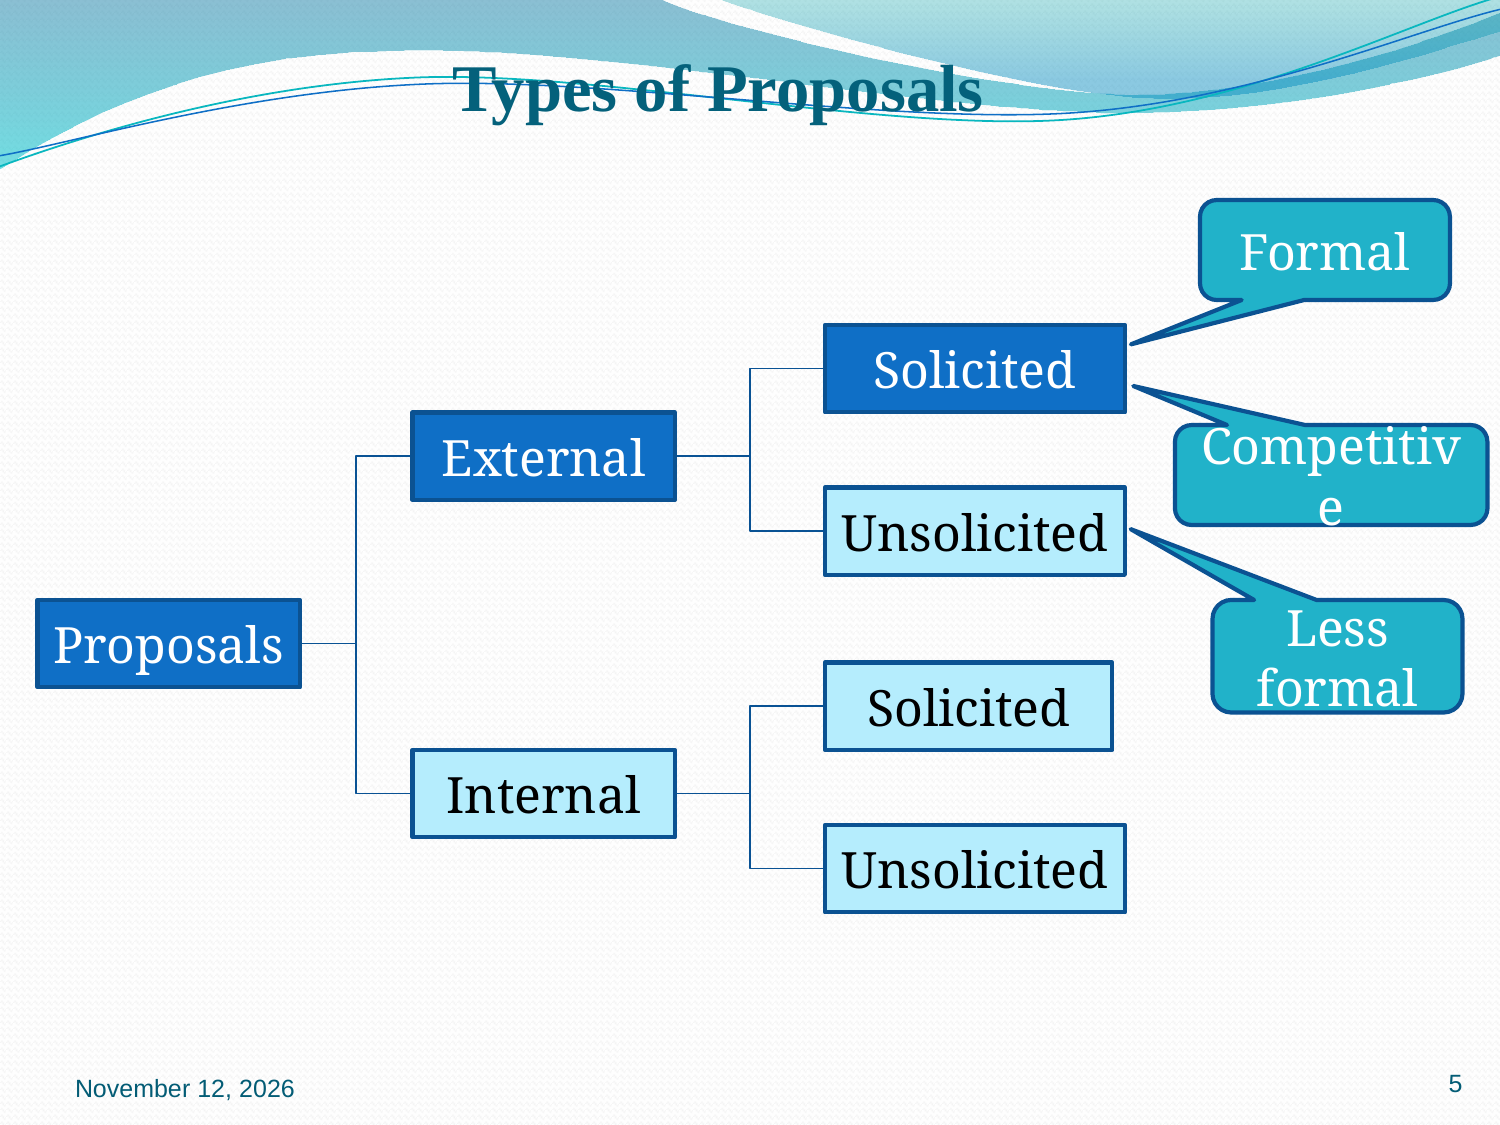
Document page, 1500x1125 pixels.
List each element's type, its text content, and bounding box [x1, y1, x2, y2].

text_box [299, 455, 413, 643]
slide_number 9 [826, 708, 832, 752]
text_box Solicited [823, 660, 1114, 752]
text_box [674, 705, 826, 793]
slide_number 7 [823, 485, 832, 542]
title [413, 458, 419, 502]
text_box Solicited [823, 323, 1127, 414]
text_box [299, 643, 413, 794]
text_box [674, 368, 826, 455]
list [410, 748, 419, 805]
text_box Unsolicited [823, 485, 1127, 577]
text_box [674, 793, 826, 869]
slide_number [75, 1042, 425, 1103]
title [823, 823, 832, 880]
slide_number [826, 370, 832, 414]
slide_number 5 [1337, 1037, 1463, 1098]
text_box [674, 455, 826, 532]
text_box Internal [410, 748, 667, 839]
text_box Less formal [1128, 527, 1465, 715]
text_box Unsolicited [823, 823, 1127, 914]
text_box Proposals [35, 598, 292, 689]
text_box Competitive [1131, 383, 1490, 528]
text_box Formal [1128, 197, 1453, 347]
text_box External [410, 410, 667, 502]
title Types of Proposals [324, 24, 1113, 125]
